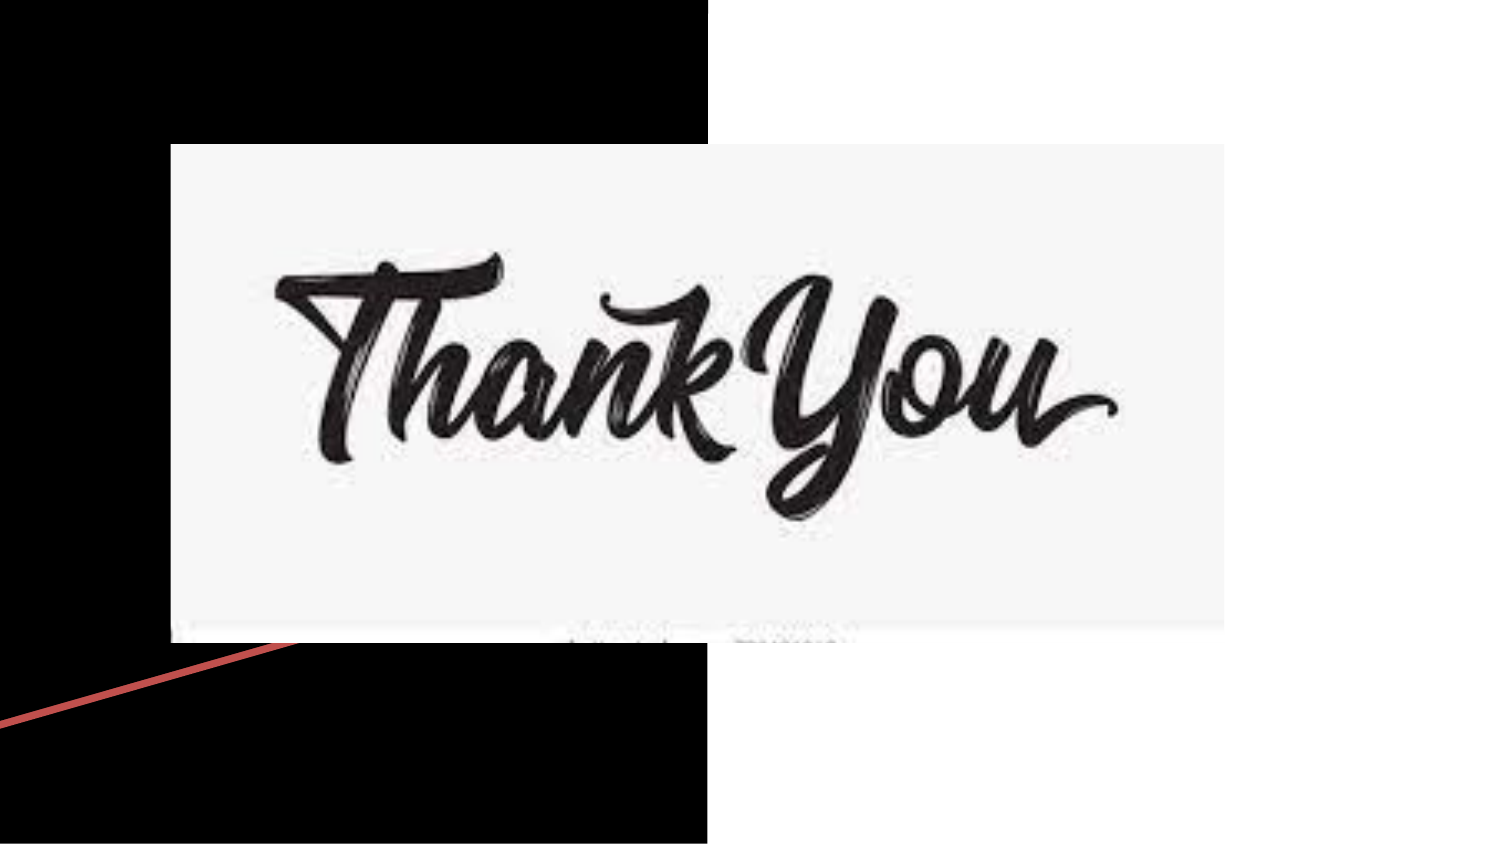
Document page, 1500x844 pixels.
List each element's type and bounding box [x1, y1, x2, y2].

picture [170, 144, 1225, 644]
